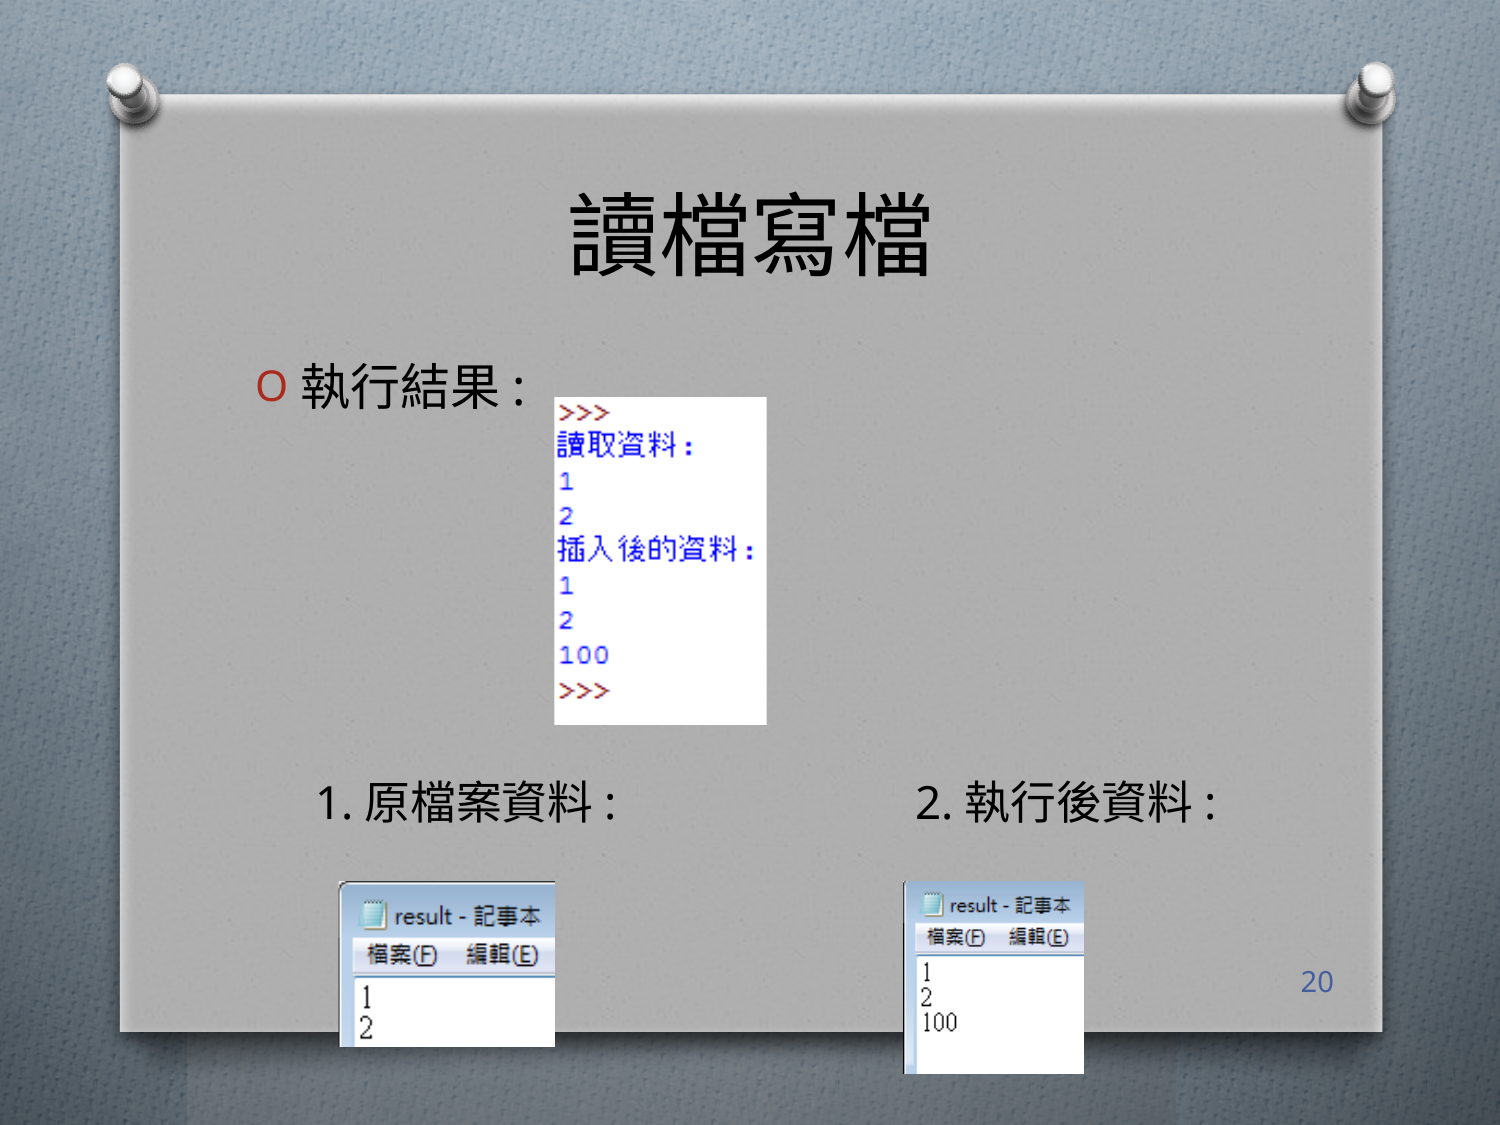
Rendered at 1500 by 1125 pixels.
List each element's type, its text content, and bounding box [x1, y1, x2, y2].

picture [903, 881, 1084, 1074]
picture [554, 396, 767, 726]
picture [338, 881, 556, 1047]
picture [75, 29, 198, 153]
picture [1317, 35, 1439, 156]
list 執行結果: 1.原檔案資料: 2.執行後資料: [240, 347, 1257, 939]
title 讀檔寫檔 [179, 134, 1323, 332]
slide_number 20 [1258, 952, 1350, 1013]
